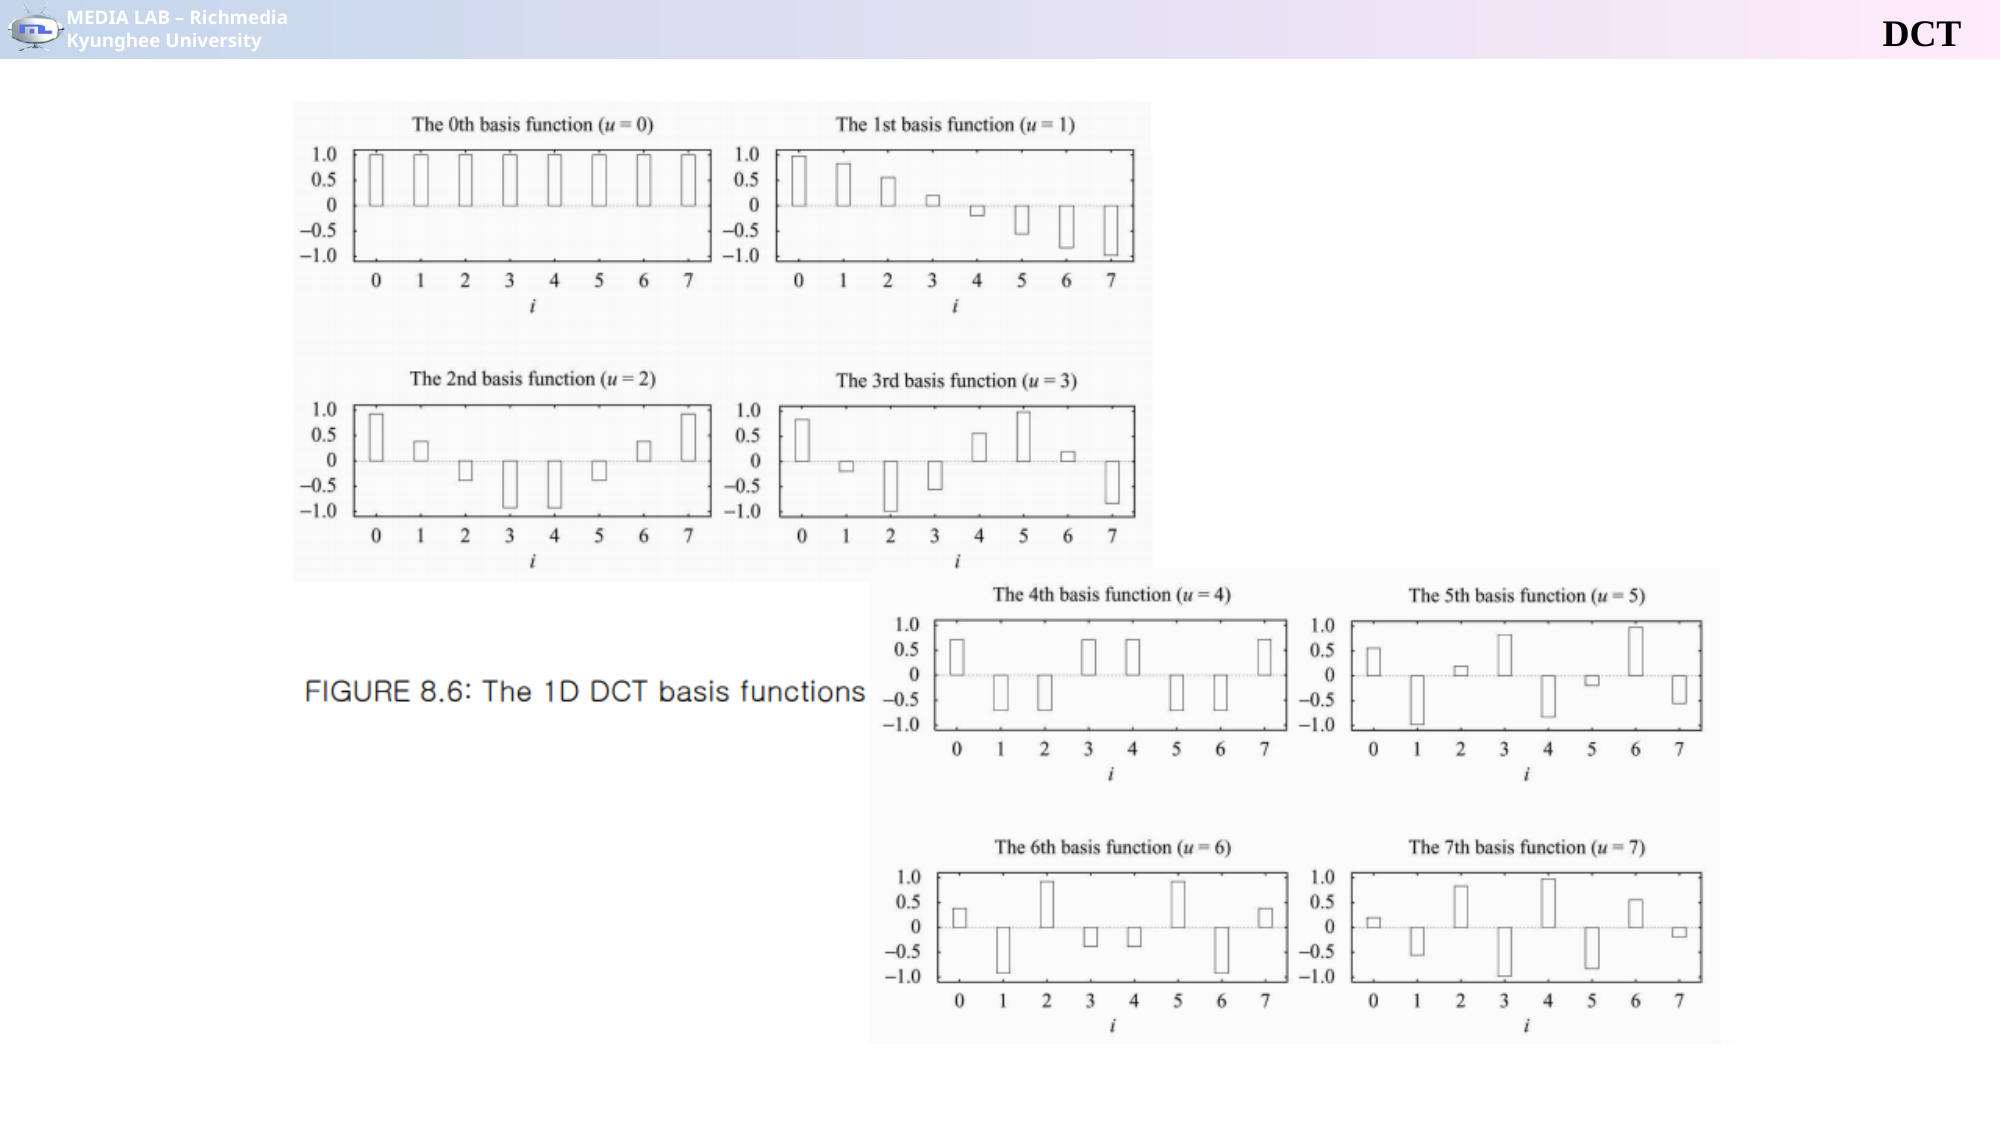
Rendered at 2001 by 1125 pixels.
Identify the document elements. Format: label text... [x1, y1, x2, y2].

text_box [243, 89, 1804, 1059]
title DCT [432, 7, 1977, 55]
picture [0, 0, 68, 51]
